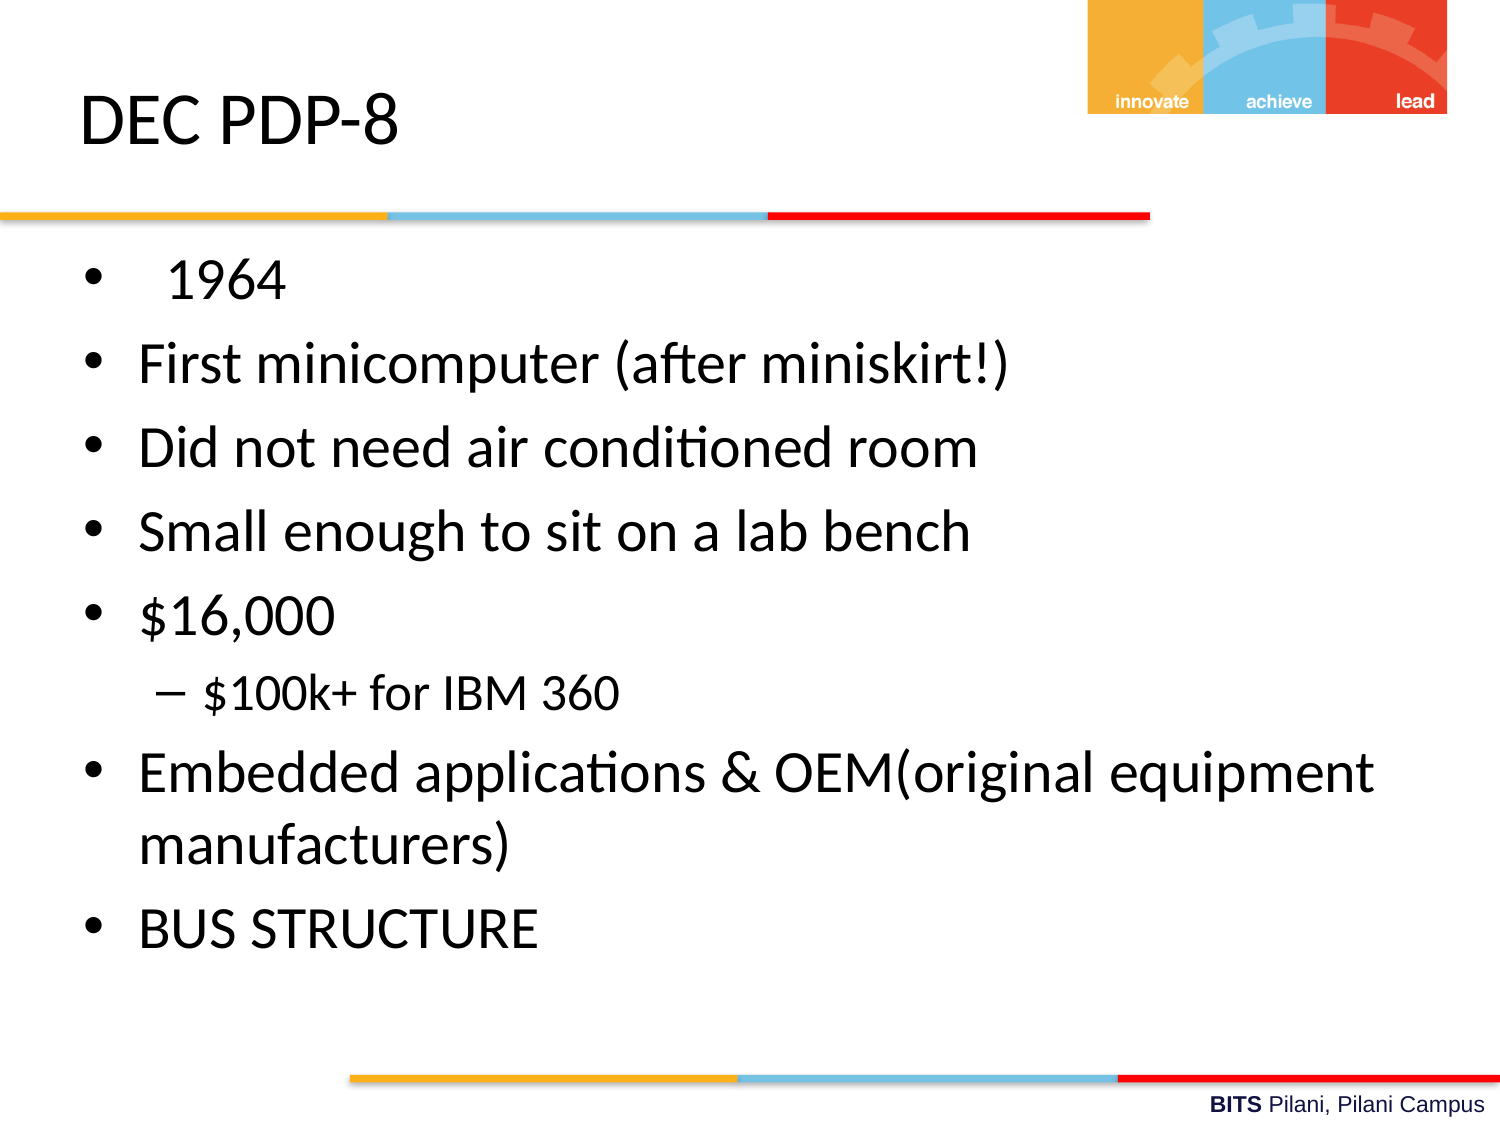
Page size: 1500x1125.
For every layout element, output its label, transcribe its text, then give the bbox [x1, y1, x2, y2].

picture [1087, 0, 1448, 114]
title DEC PDP-8 [64, 45, 1069, 185]
list 1964 First minicomputer (after miniskirt!) Did not need air conditioned room Small enough to sit on a lab bench $16,000 $100k+ for IBM 360 Embedded applications & OEM(original equipment manufacturers) BUS STRUCTURE [68, 231, 1471, 975]
